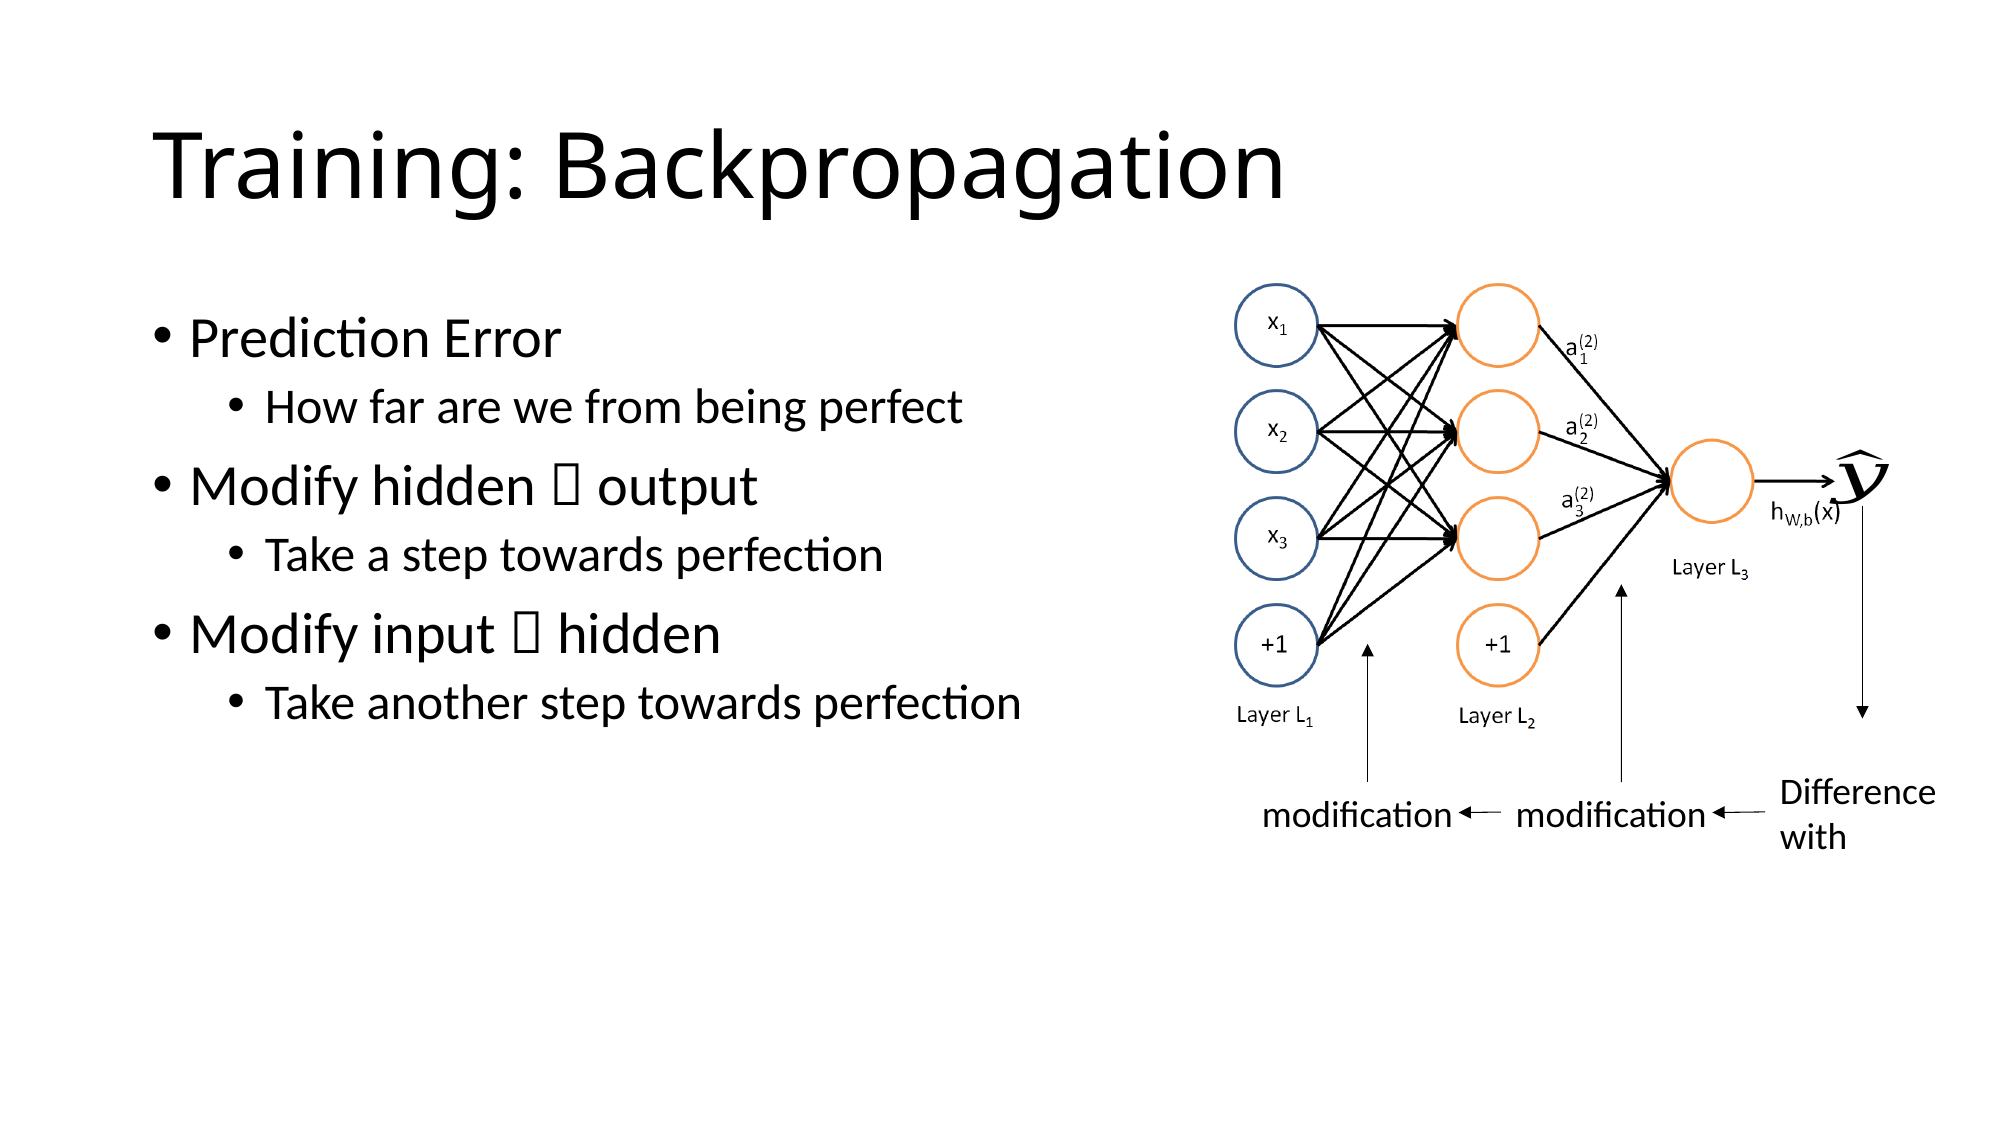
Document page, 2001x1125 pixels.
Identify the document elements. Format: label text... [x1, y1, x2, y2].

list Prediction Error How far are we from being perfect Modify hidden  output Take a step towards perfection Modify input  hidden Take another step towards perfection [137, 299, 1863, 1014]
picture [1216, 277, 1863, 733]
text_box modification [1247, 782, 1489, 842]
title Training: Backpropagation [137, 59, 1863, 278]
text_box modification [1500, 782, 1742, 842]
